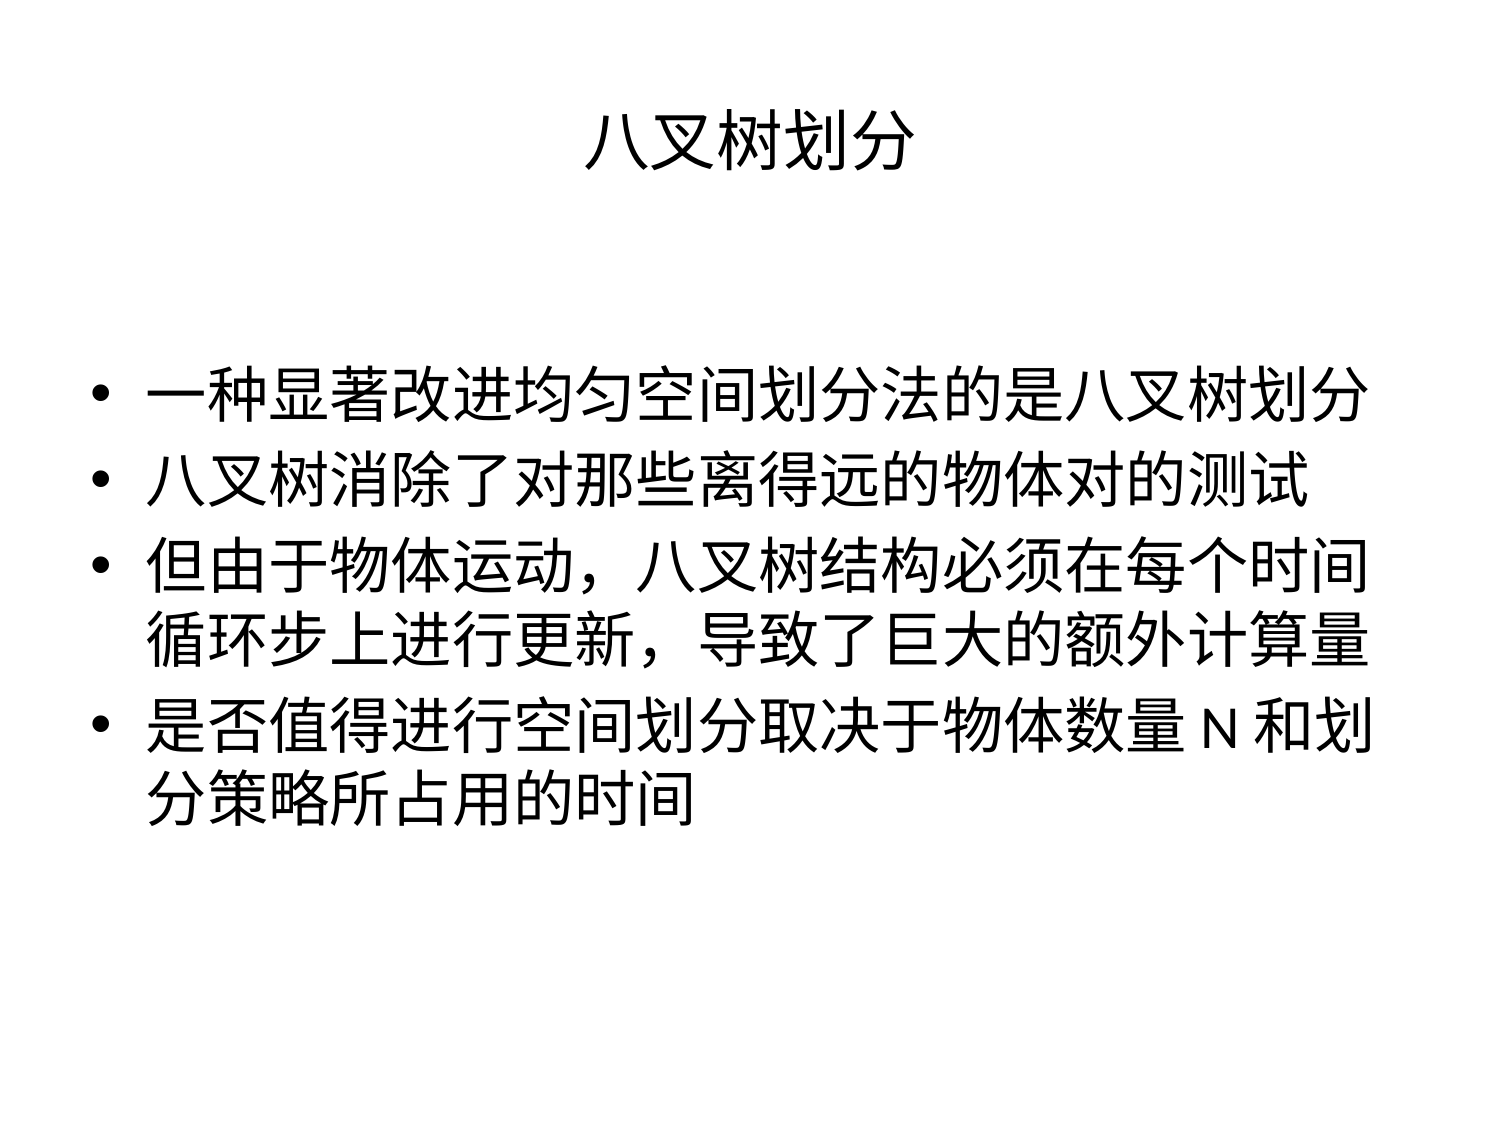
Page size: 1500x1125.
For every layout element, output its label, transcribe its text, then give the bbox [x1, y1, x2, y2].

title 八叉树划分 [75, 45, 1425, 233]
list 一种显著改进均匀空间划分法的是八叉树划分 八叉树消除了对那些离得远的物体对的测试 但由于物体运动，八叉树结构必须在每个时间循环步上进行更新，导致了巨大的额外计算量 是否值得进行空间划分取决于物体数量N和划分策略所占用的时间 [75, 262, 1425, 1005]
